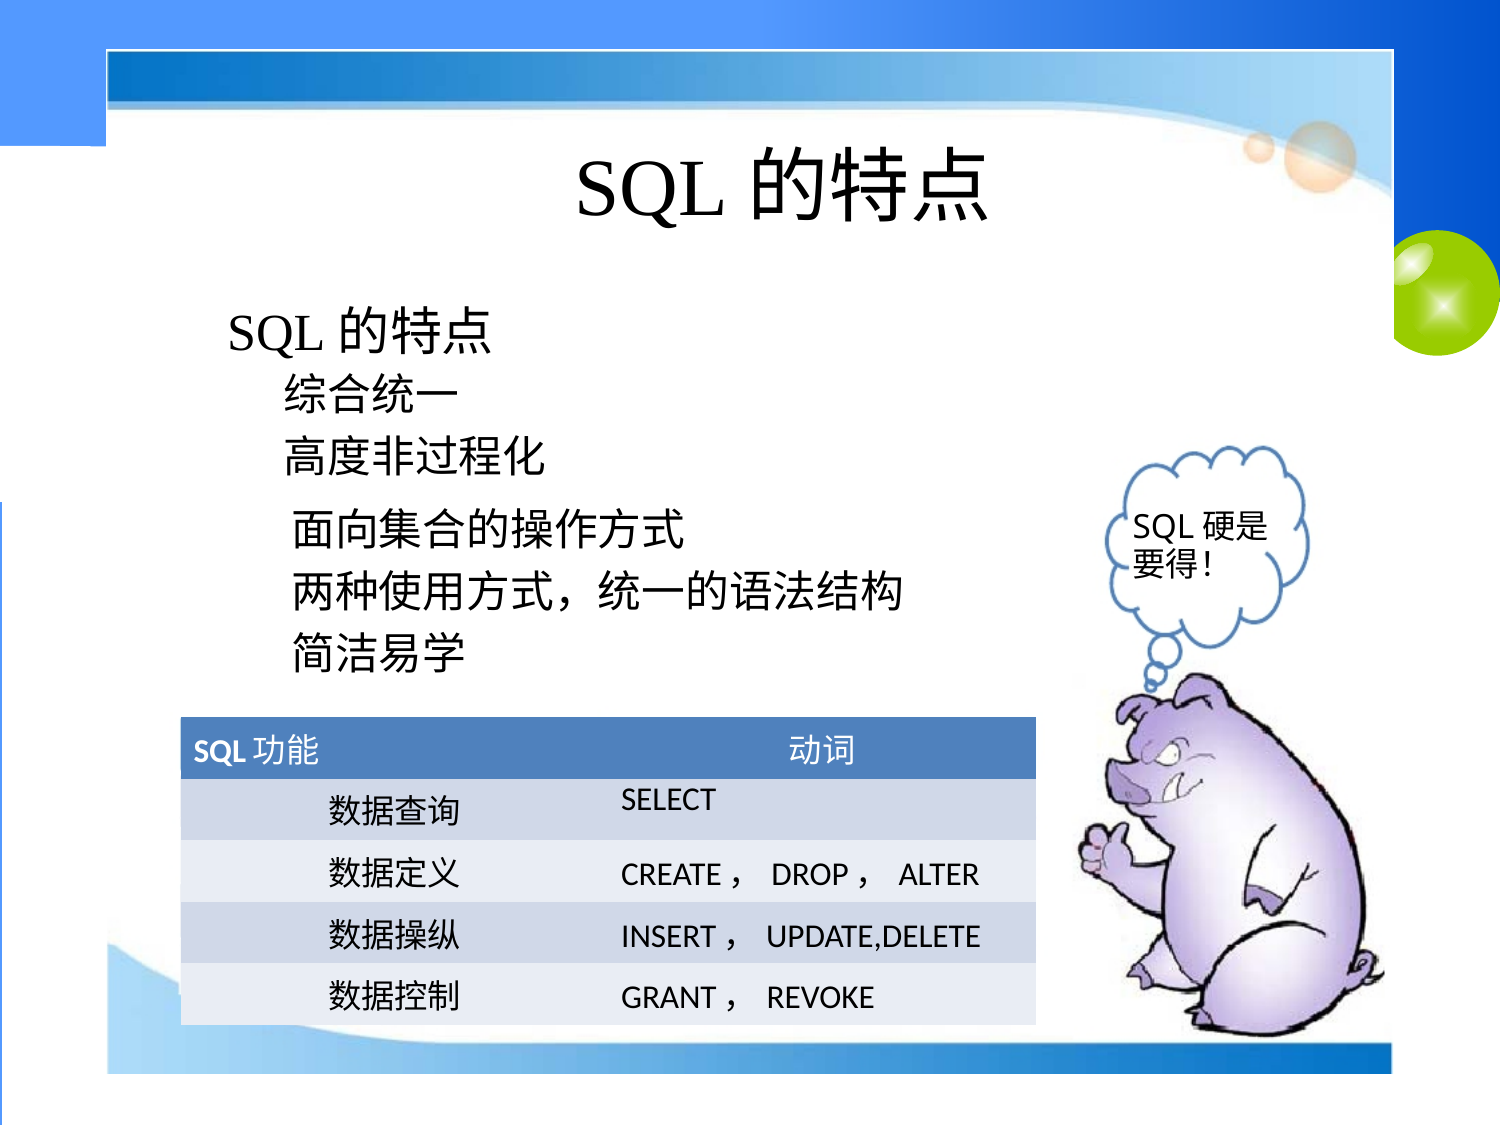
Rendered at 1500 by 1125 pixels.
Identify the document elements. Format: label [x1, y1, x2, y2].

picture [106, 48, 1394, 1074]
